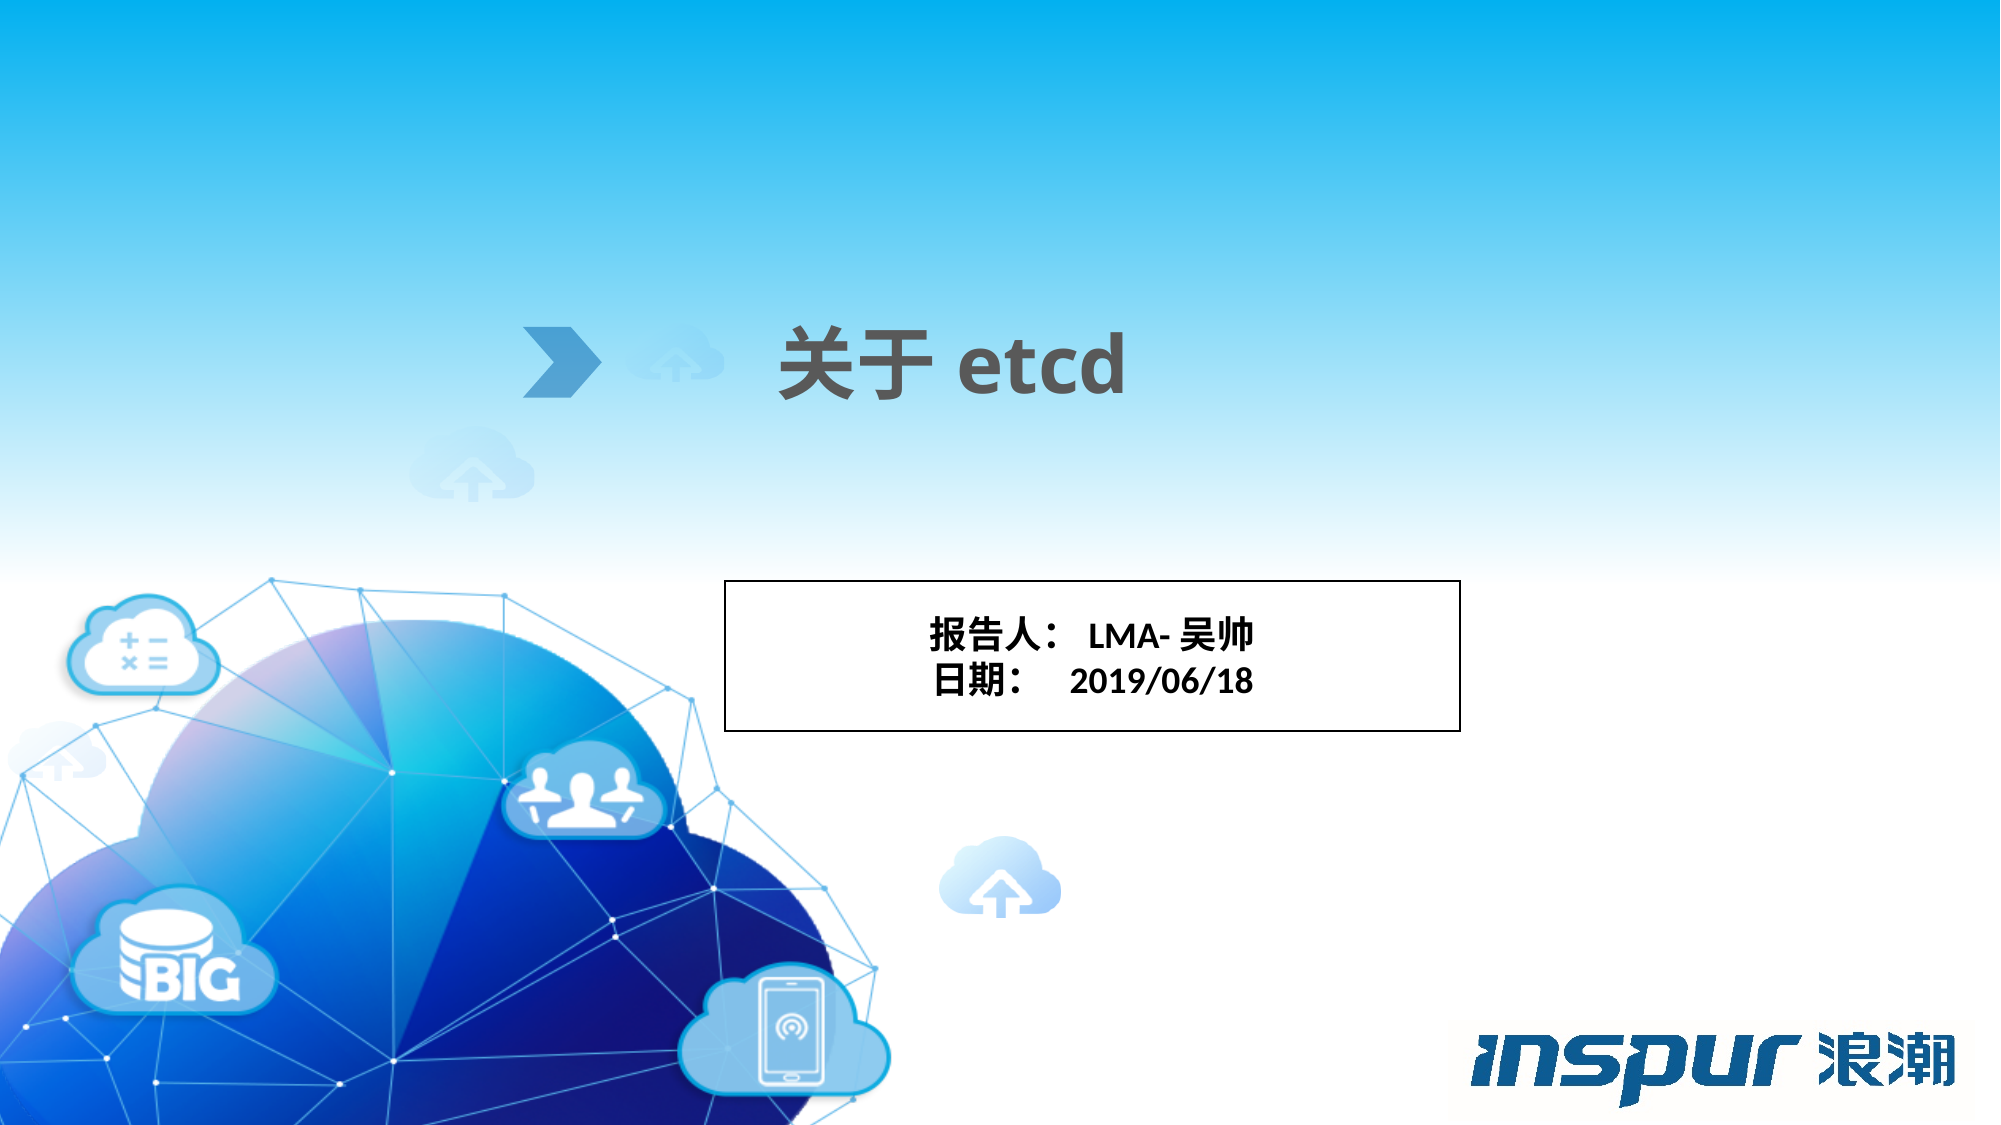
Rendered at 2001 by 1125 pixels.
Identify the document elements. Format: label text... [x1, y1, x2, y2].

title 关于etcd [651, 308, 1921, 427]
picture [0, 576, 1061, 1125]
picture [1448, 1020, 1975, 1121]
text_box 报告人：LMA-吴帅 日期： 2019/06/18 [724, 580, 1461, 732]
